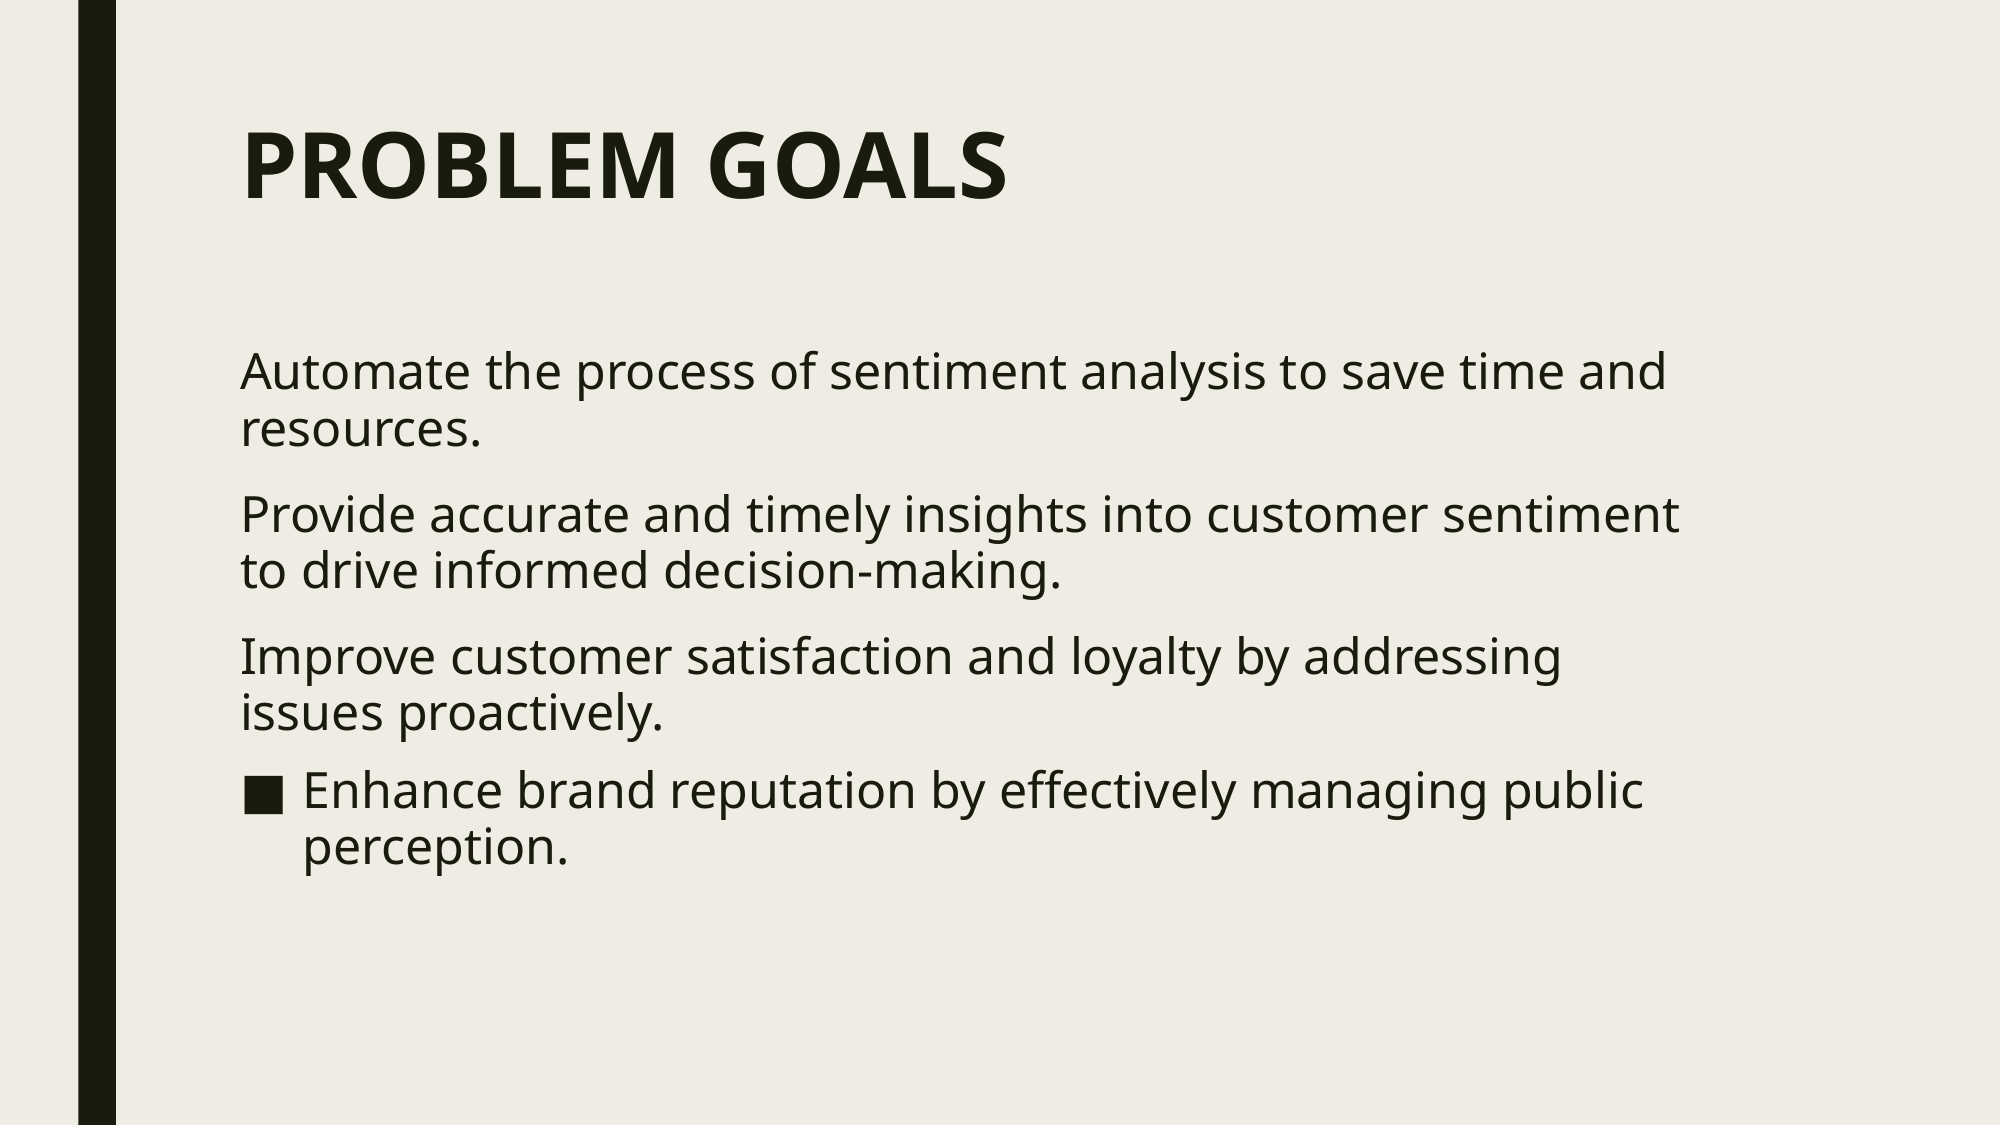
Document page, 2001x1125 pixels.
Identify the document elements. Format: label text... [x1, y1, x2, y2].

list Automate the process of sentiment analysis to save time and resources. Provide accurate and timely insights into customer sentiment to drive informed decision-making. Improve customer satisfaction and loyalty by addressing issues proactively. Enhance brand reputation by effectively managing public perception. [225, 337, 1721, 1107]
title PROBLEM GOALS [225, 112, 1800, 357]
